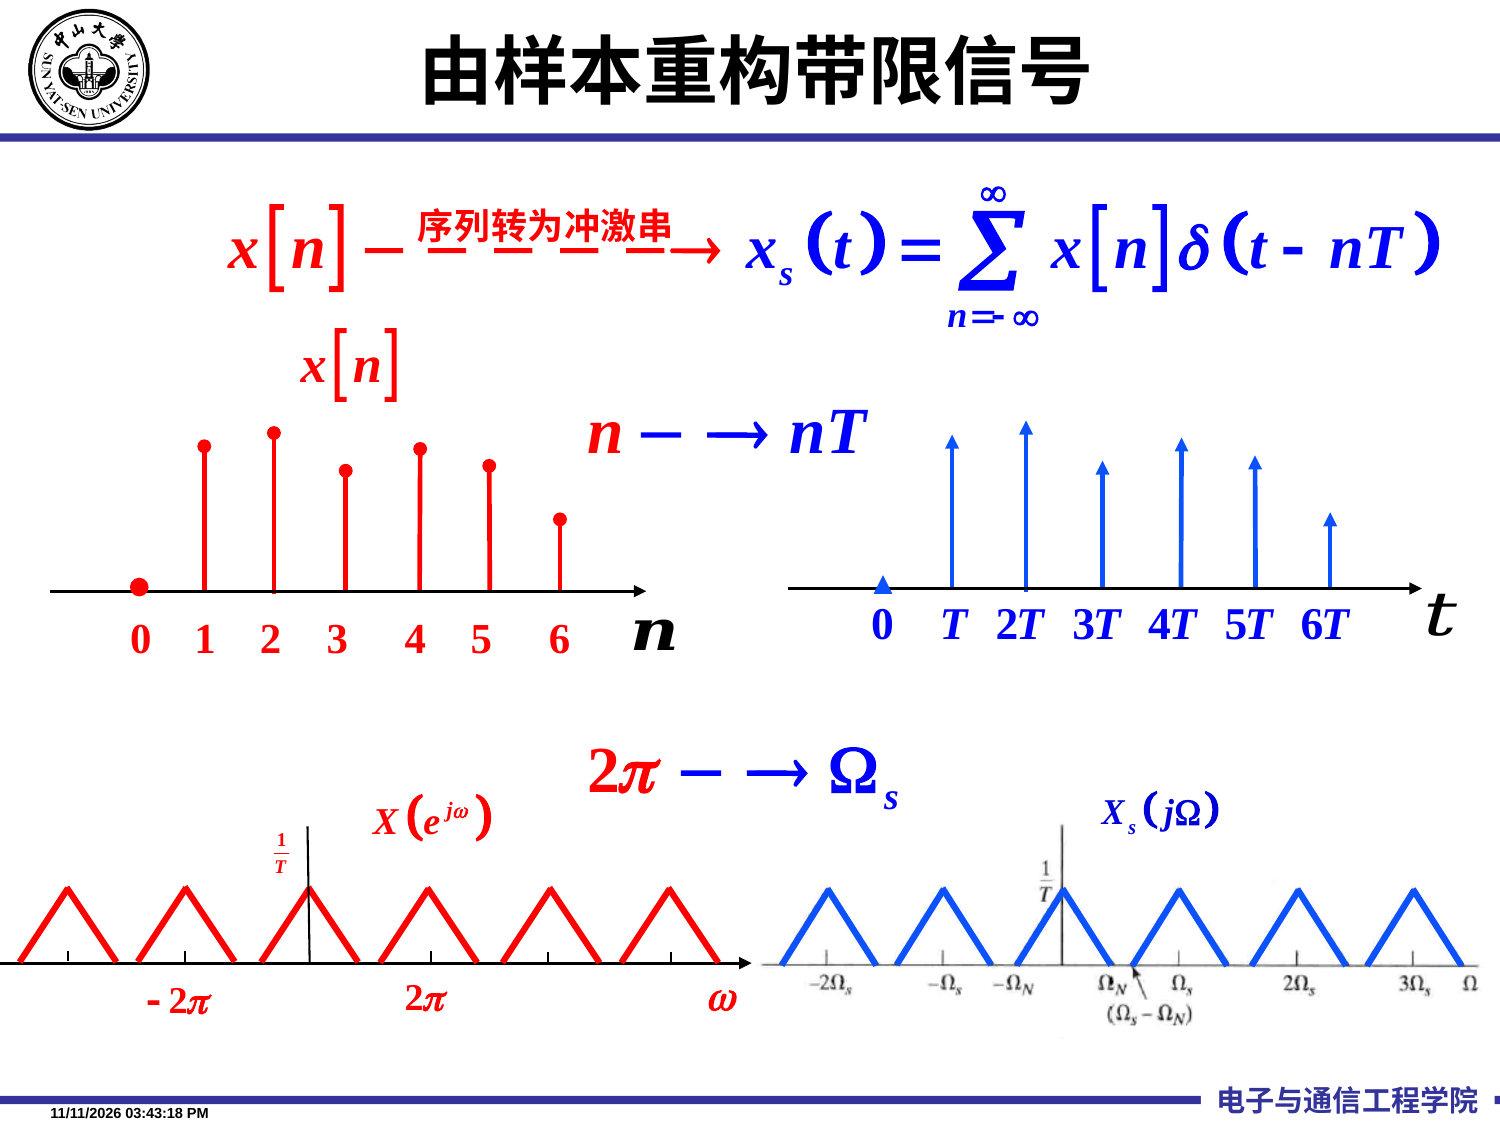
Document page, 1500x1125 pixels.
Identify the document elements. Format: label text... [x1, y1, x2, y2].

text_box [574, 374, 890, 474]
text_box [787, 420, 1463, 663]
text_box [286, 324, 413, 414]
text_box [212, 162, 1451, 344]
picture [28, 8, 150, 131]
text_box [736, 784, 1499, 1038]
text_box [0, 788, 752, 1026]
title 由样本重构带限信号 [174, 0, 1338, 138]
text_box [574, 713, 917, 826]
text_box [49, 432, 680, 676]
